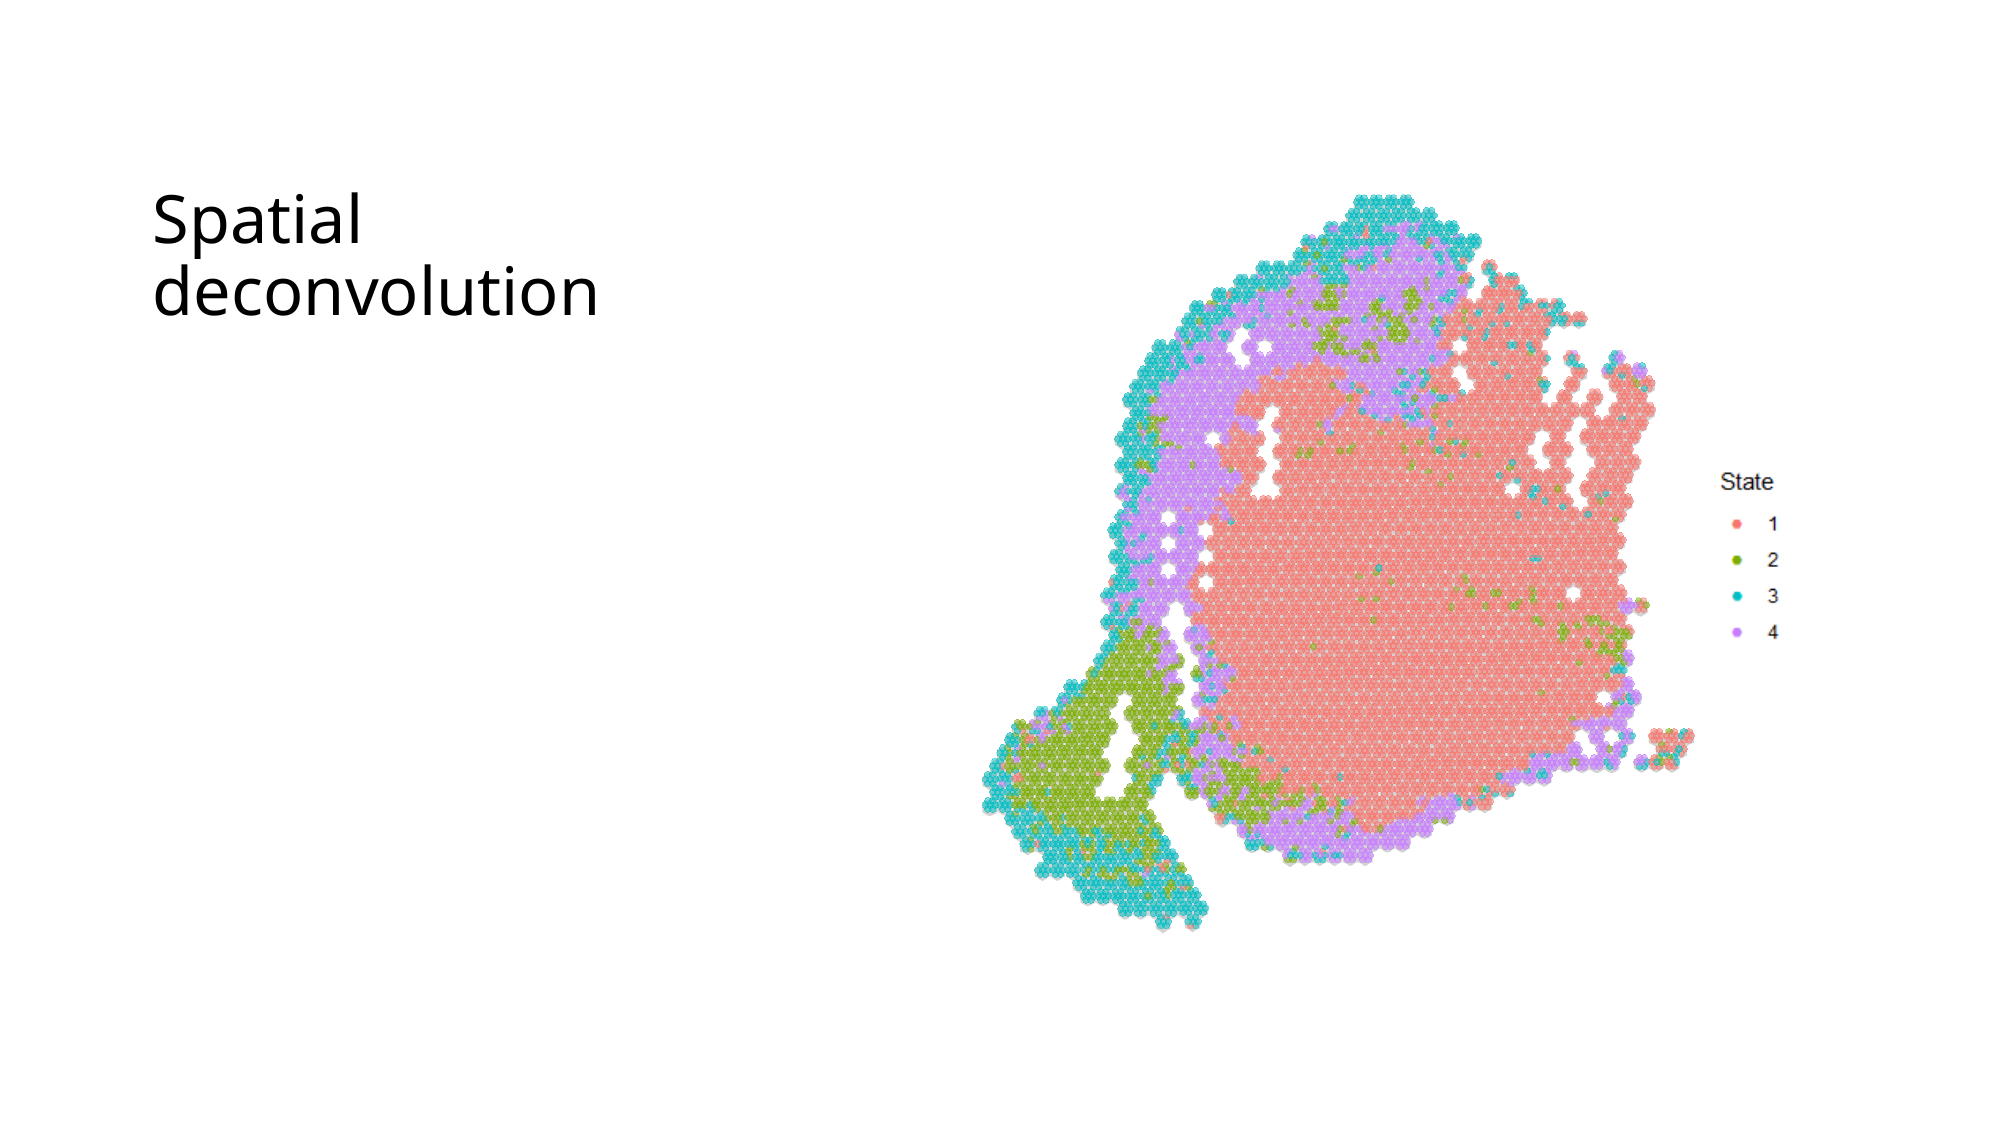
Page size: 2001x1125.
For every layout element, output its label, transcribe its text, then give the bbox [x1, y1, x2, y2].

title Spatial deconvolution [137, 75, 783, 338]
picture [850, 161, 1863, 962]
